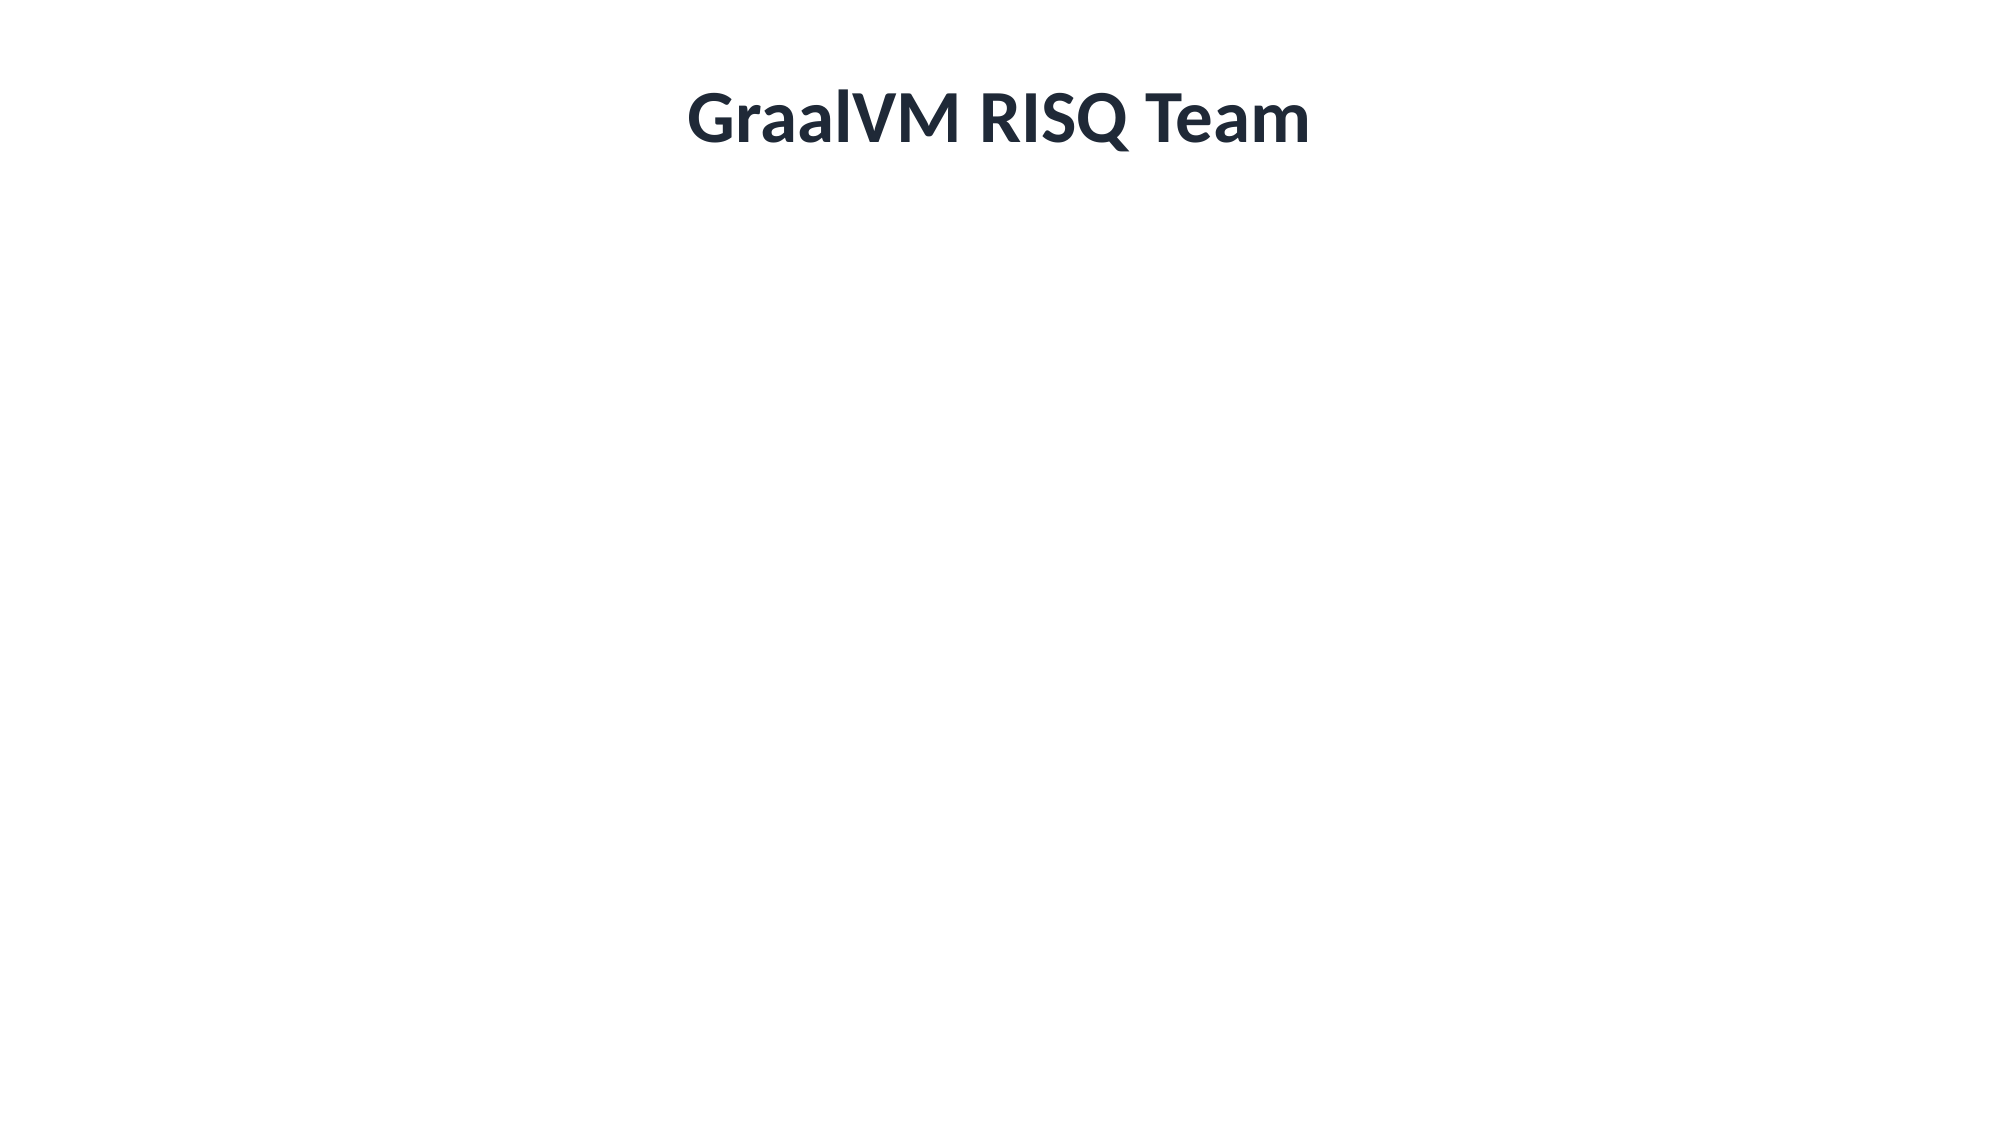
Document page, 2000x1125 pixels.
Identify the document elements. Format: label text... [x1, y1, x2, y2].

text_box GraalVM RISQ Team [672, 59, 1328, 165]
